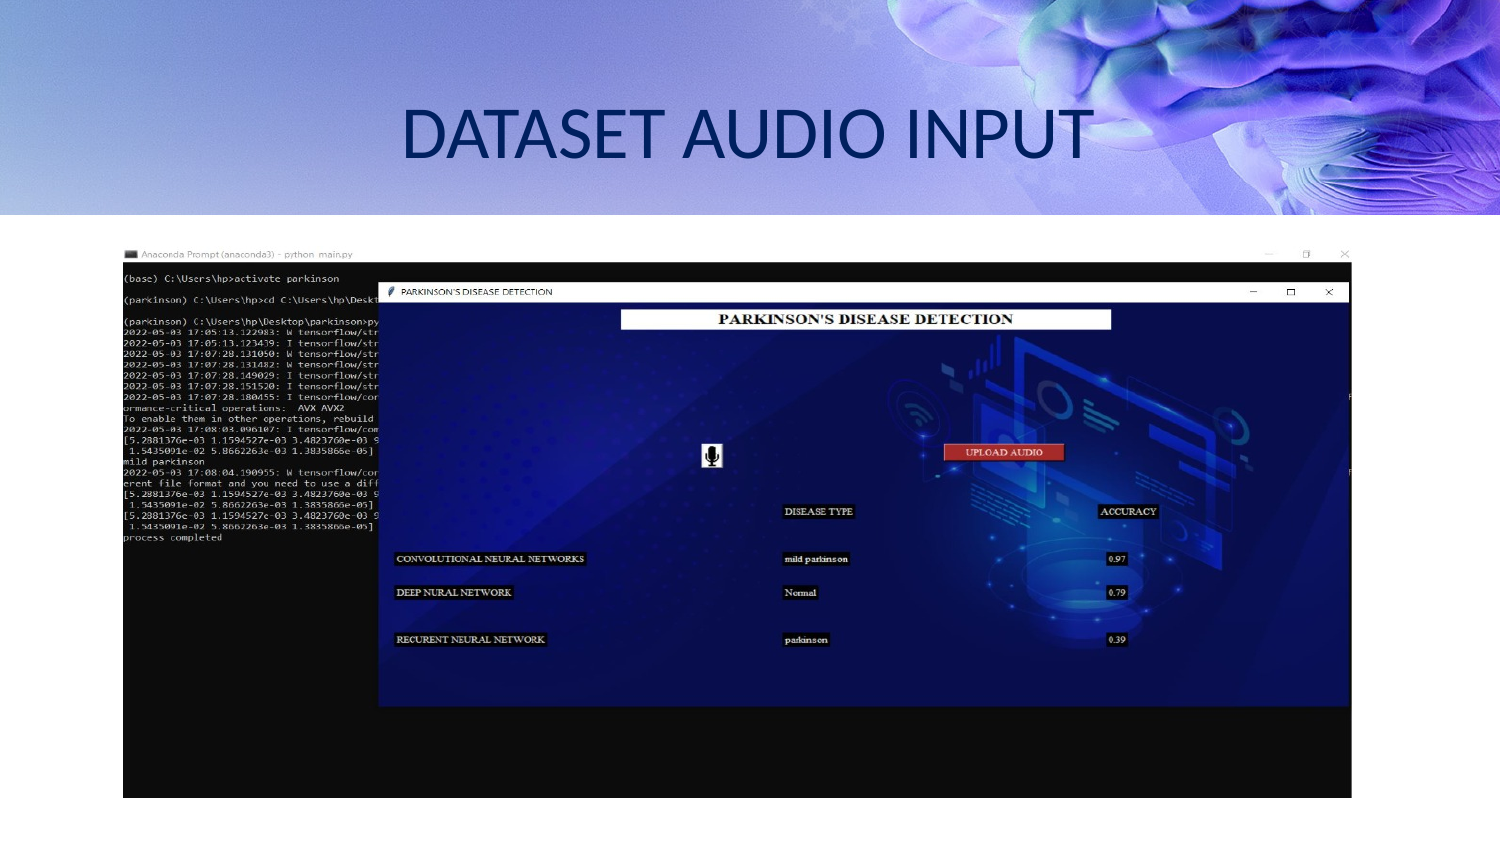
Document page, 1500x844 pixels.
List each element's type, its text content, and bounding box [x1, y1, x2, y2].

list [123, 246, 1352, 798]
title DATASET AUDIO INPUT [72, 65, 1425, 191]
picture [0, 0, 1500, 844]
